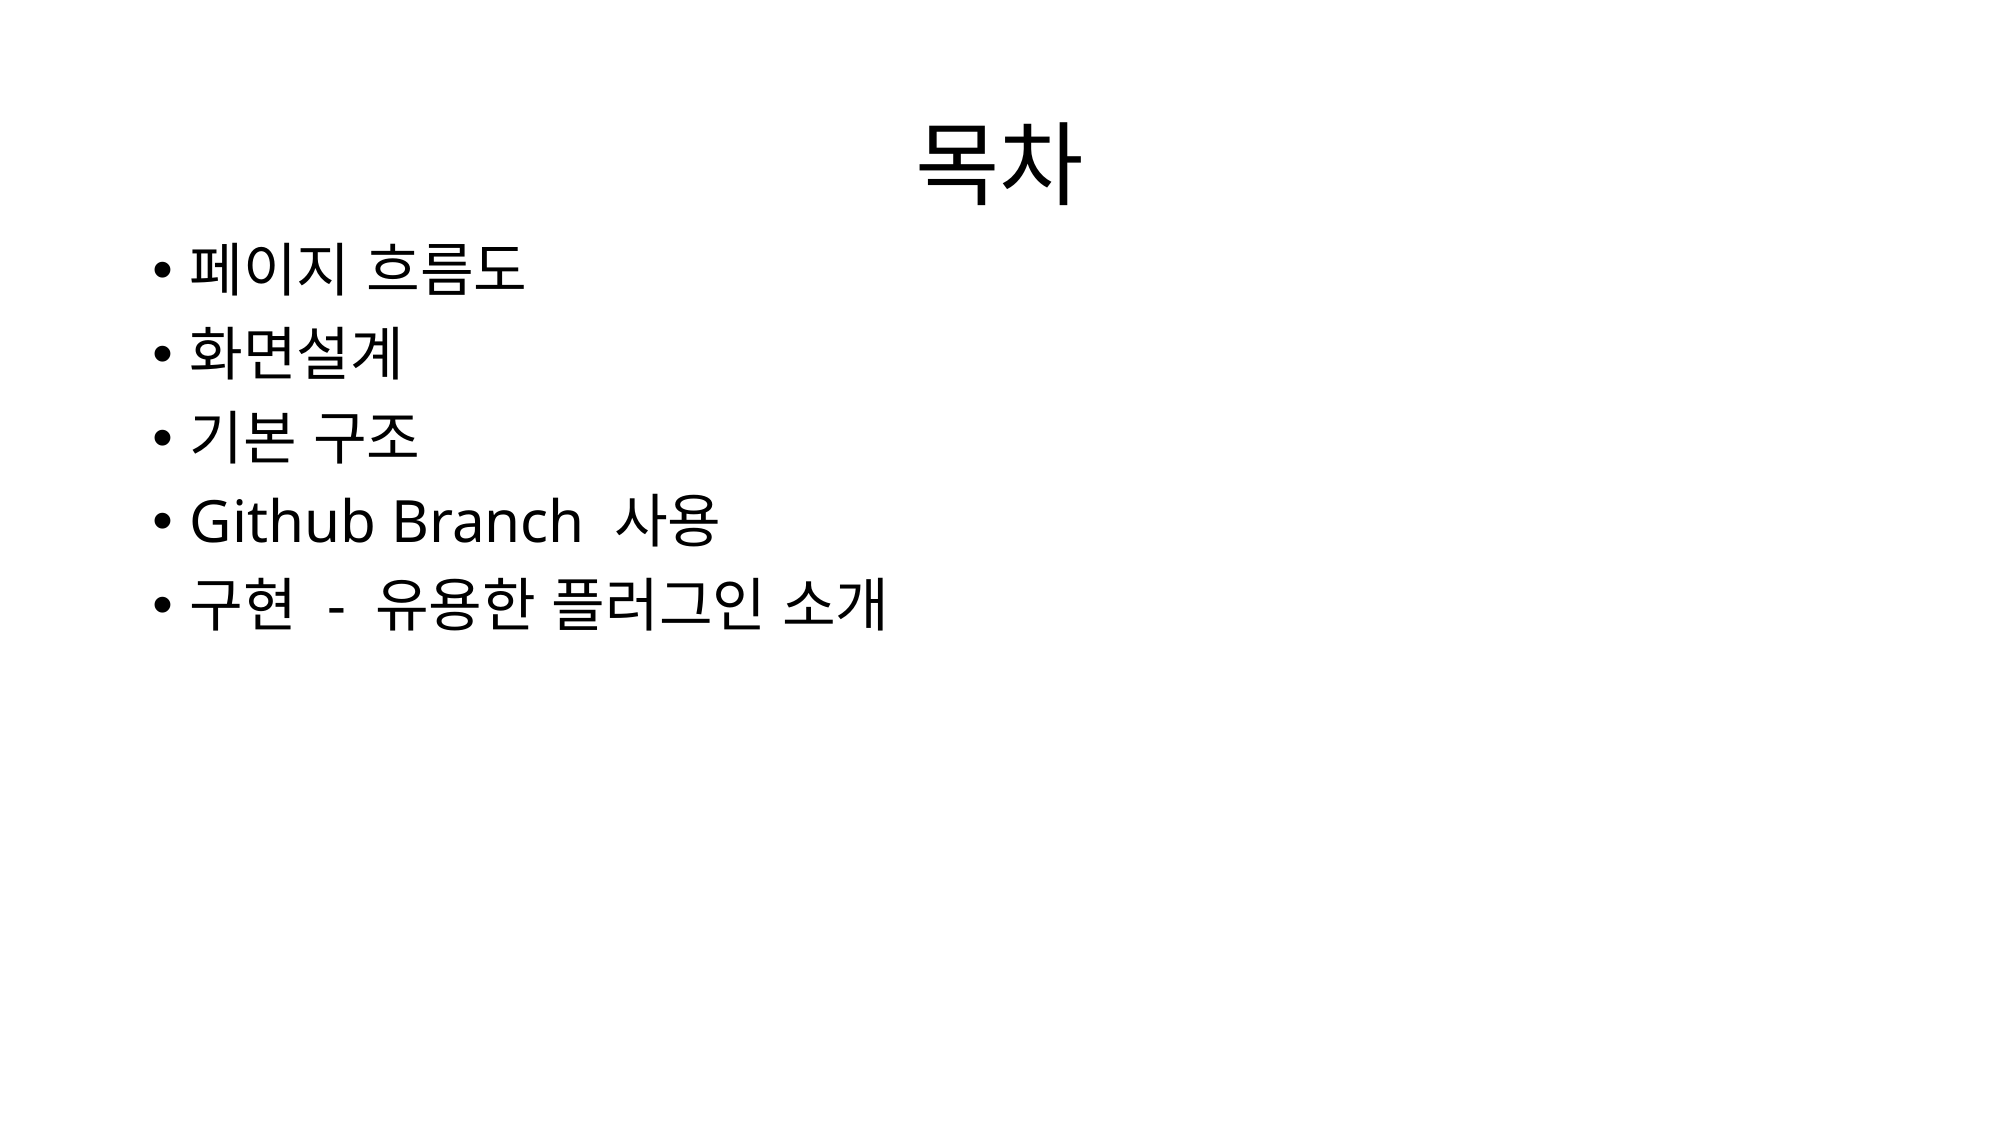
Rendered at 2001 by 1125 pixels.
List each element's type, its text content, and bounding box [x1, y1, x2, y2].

title 목차 [137, 59, 1863, 234]
list 페이지 흐름도 화면설계 기본 구조 Github Branch 사용 구현 - 유용한 플러그인 소개 [137, 234, 1863, 1014]
